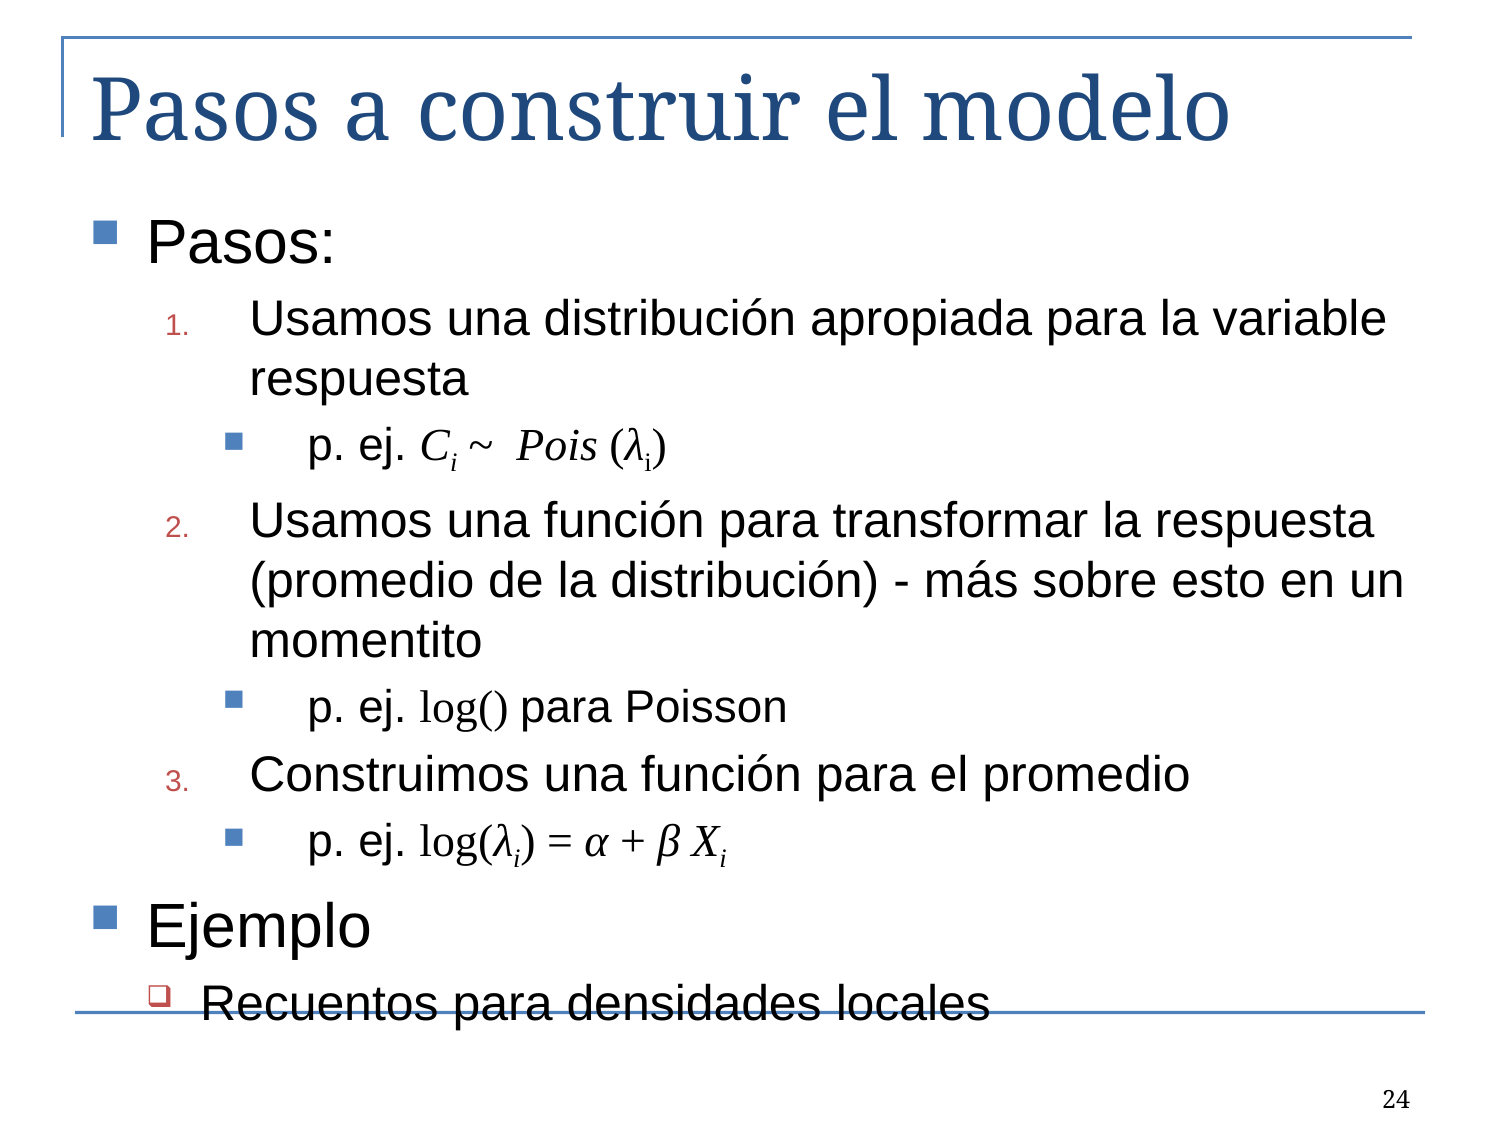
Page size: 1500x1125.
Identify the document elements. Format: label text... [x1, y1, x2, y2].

list Pasos: Usamos una distribución apropiada para la variable respuesta p. ej. Ci ~ Pois (λi) Usamos una función para transformar la respuesta (promedio de la distribución) - más sobre esto en un momentito p. ej. log() para Poisson Construimos una función para el promedio p. ej. log(λi) = α + β Xi Ejemplo Recuentos para densidades locales [75, 193, 1425, 937]
slide_number 24 [1074, 1064, 1426, 1125]
title Pasos a construir el modelo [75, 45, 1425, 193]
